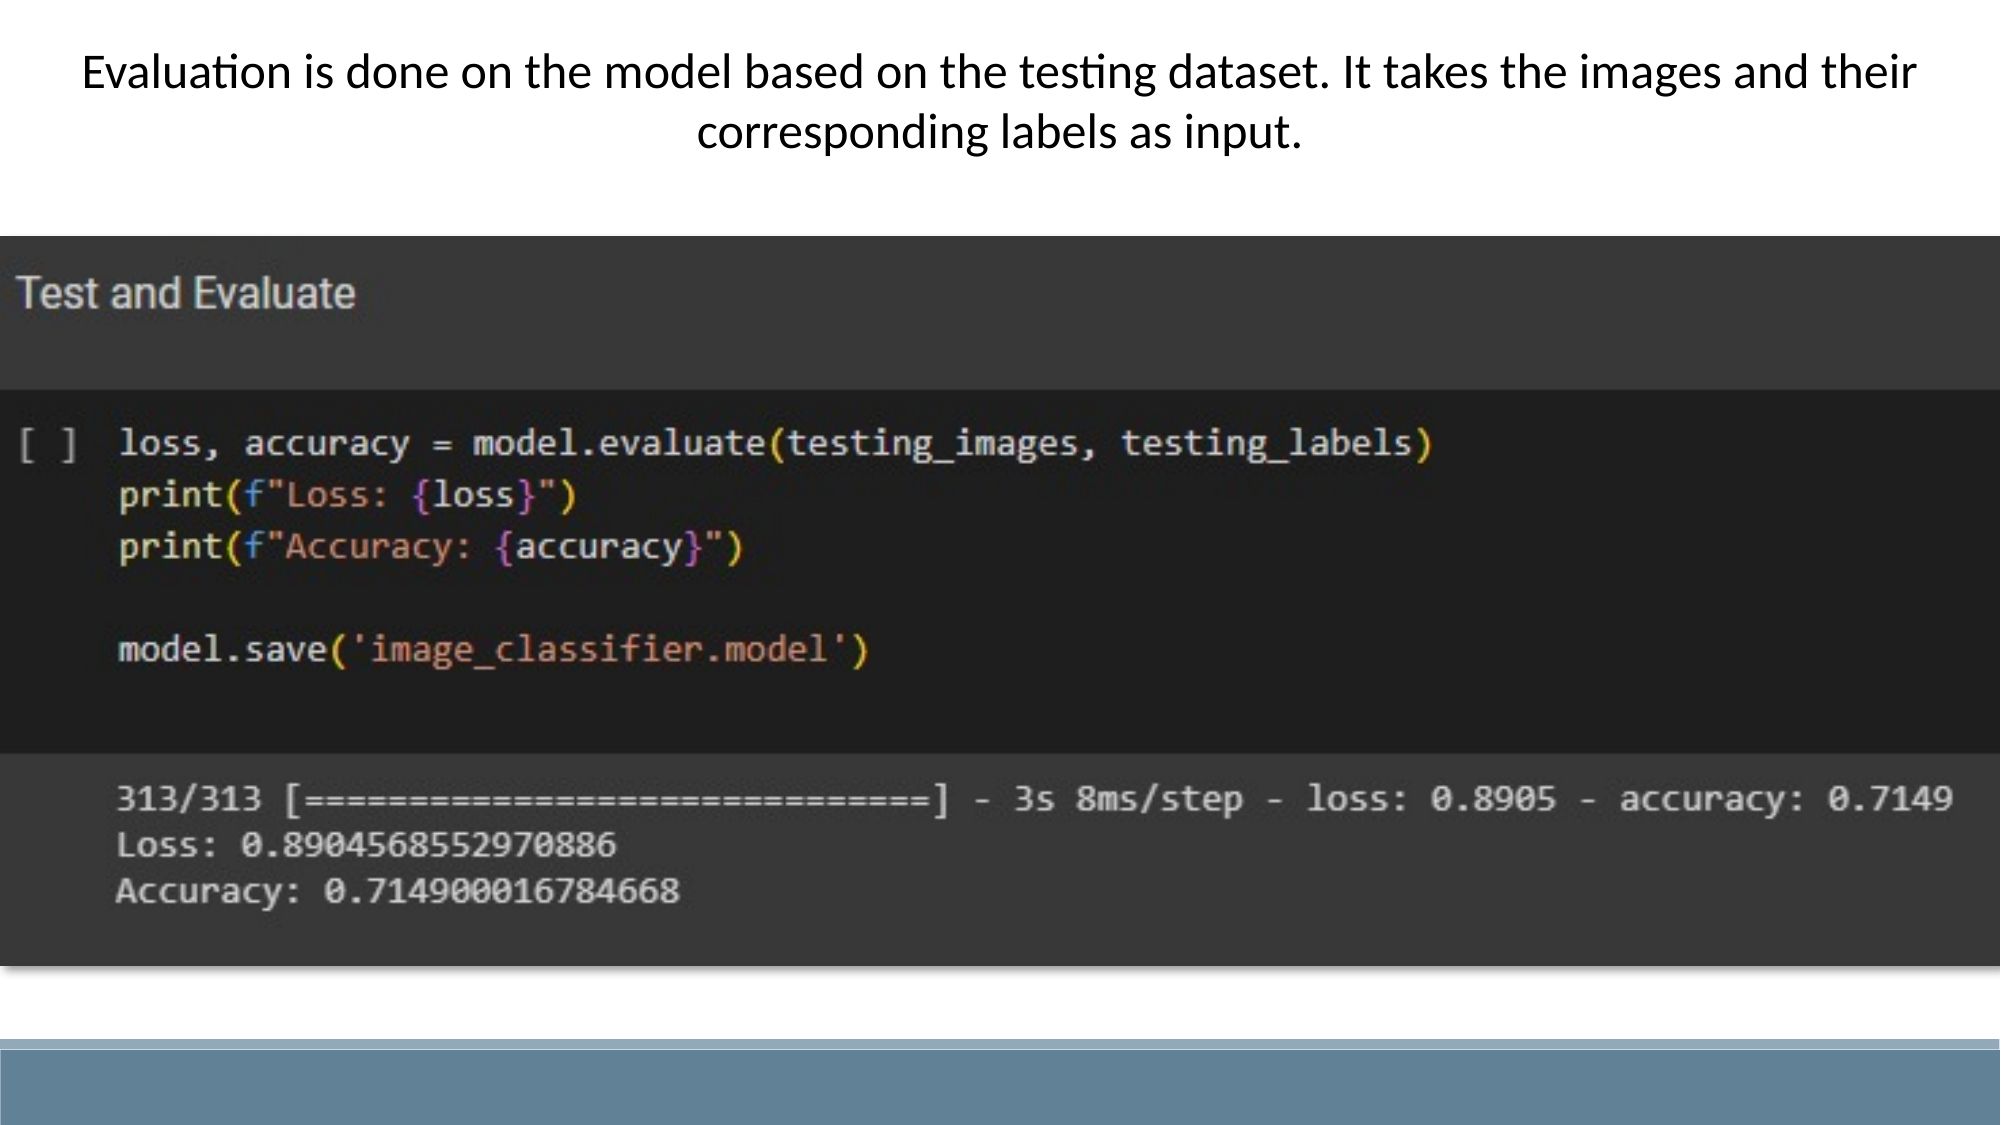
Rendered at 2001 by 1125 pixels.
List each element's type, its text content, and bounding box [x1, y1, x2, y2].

picture [0, 235, 2000, 967]
text_box Evaluation is done on the model based on the testing dataset. It takes the images and their corresponding labels as input. [0, 30, 2000, 166]
